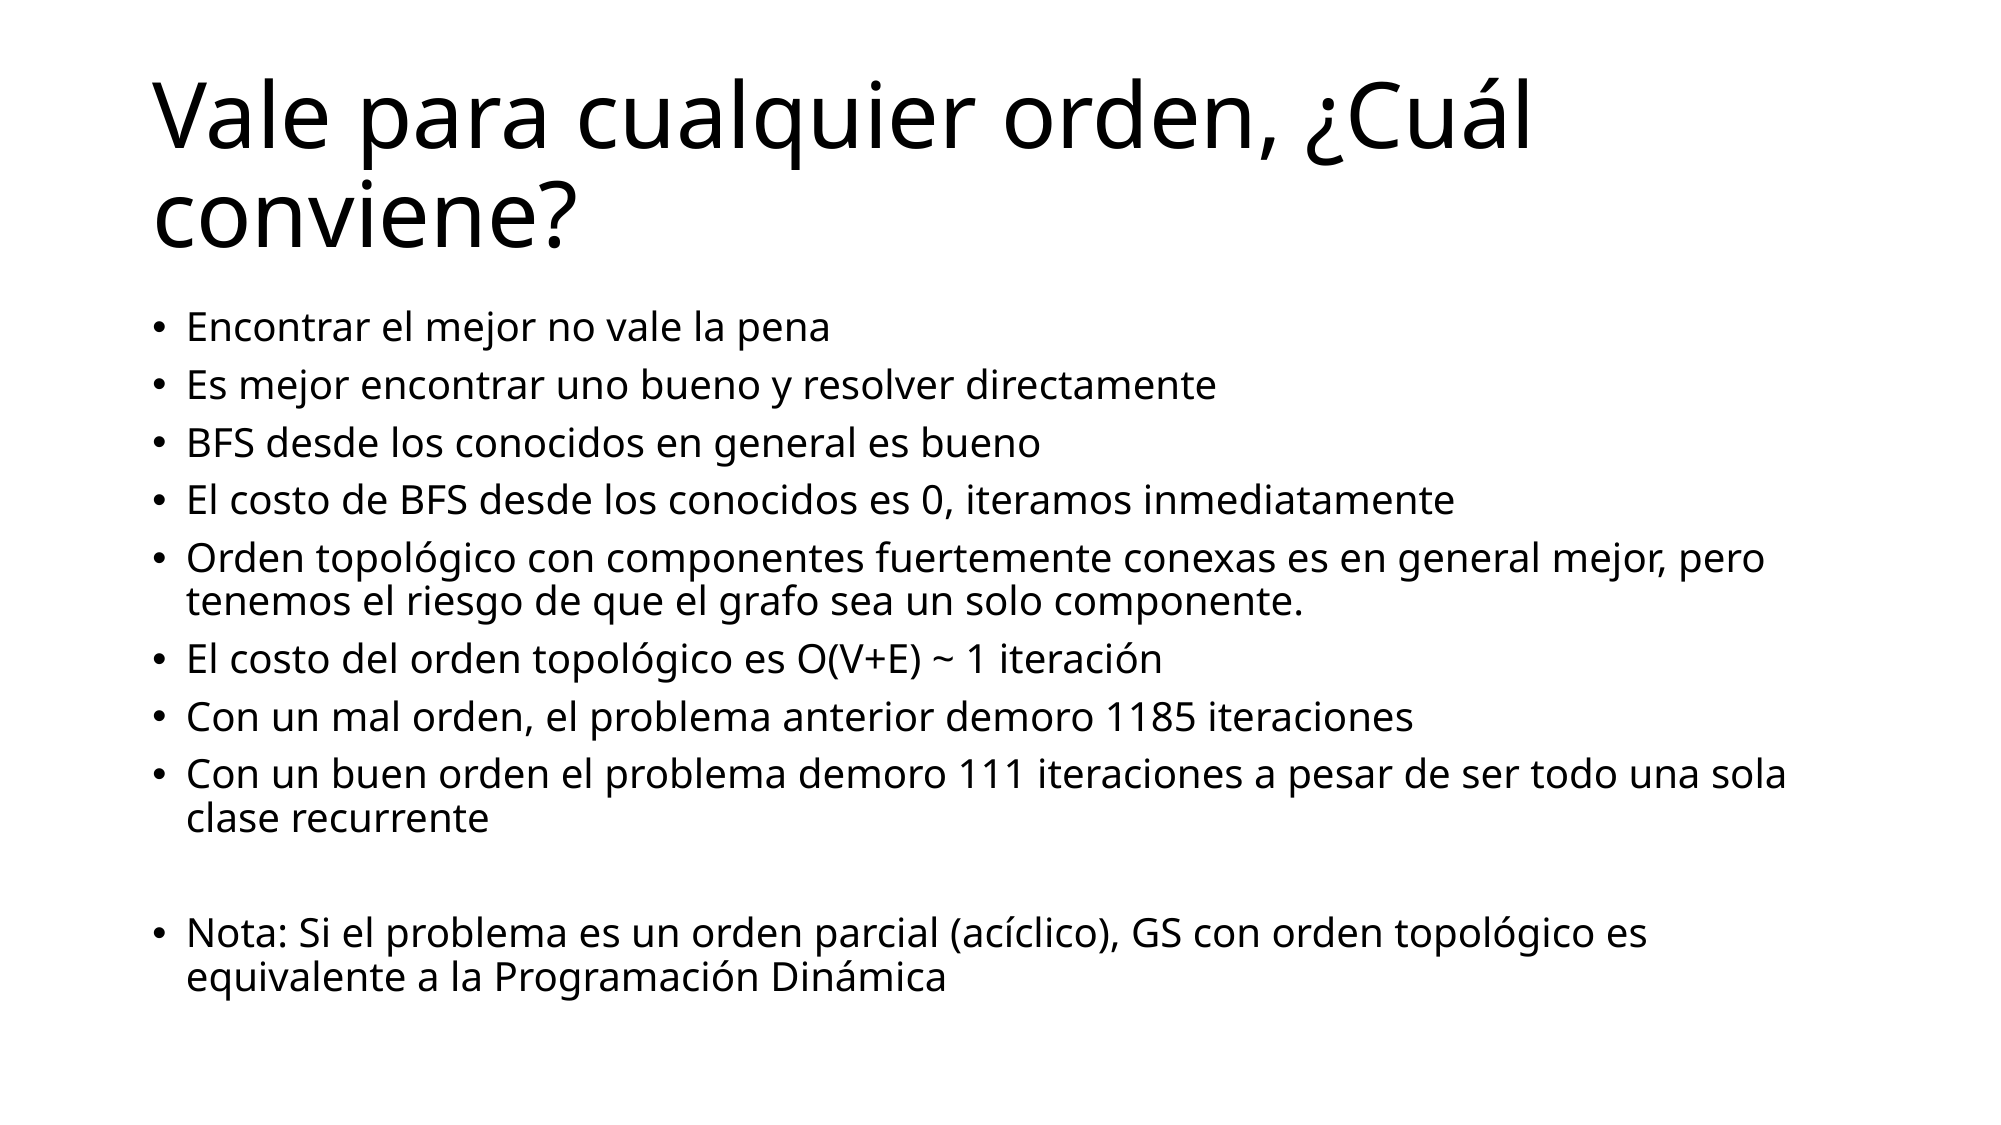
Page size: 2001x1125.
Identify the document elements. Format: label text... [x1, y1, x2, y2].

title Vale para cualquier orden, ¿Cuál conviene? [137, 59, 1863, 278]
list Encontrar el mejor no vale la pena Es mejor encontrar uno bueno y resolver directamente BFS desde los conocidos en general es bueno El costo de BFS desde los conocidos es 0, iteramos inmediatamente Orden topológico con componentes fuertemente conexas es en general mejor, pero tenemos el riesgo de que el grafo sea un solo componente. El costo del orden topológico es O(V+E) ~ 1 iteración Con un mal orden, el problema anterior demoro 1185 iteraciones Con un buen orden el problema demoro 111 iteraciones a pesar de ser todo una sola clase recurrente Nota: Si el problema es un orden parcial (acíclico), GS con orden topológico es equivalente a la Programación Dinámica [137, 299, 1863, 1014]
